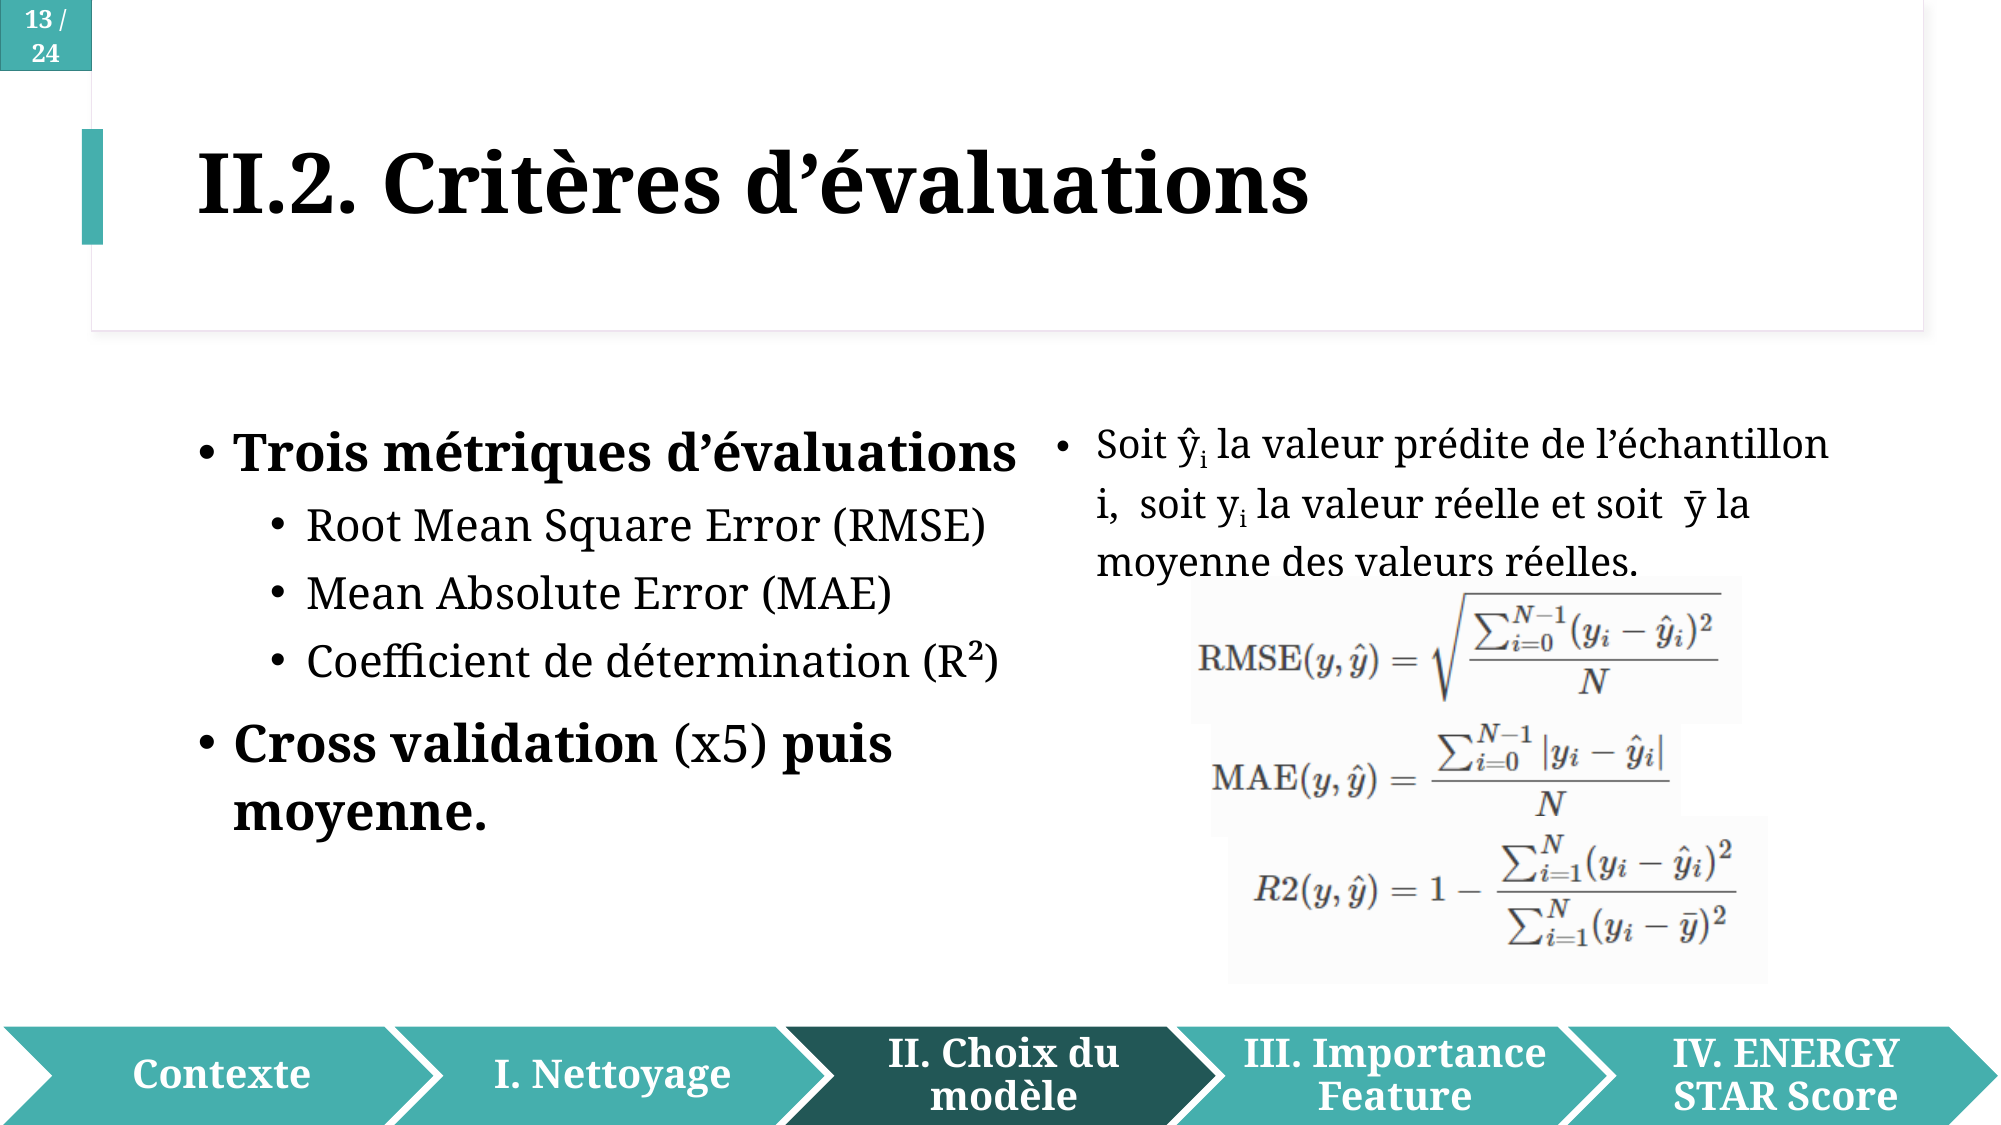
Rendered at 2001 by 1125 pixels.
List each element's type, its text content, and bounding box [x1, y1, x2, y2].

list Trois métriques d’évaluations Root Mean Square Error (RMSE) Mean Absolute Error (MAE) Coefficient de détermination (R²) Cross validation (x5) puis moyenne. [183, 406, 1041, 1013]
list Soit ŷi la valeur prédite de l’échantillon i, soit yi la valeur réelle et soit ȳ la moyenne des valeurs réelles. [1041, 406, 1851, 1013]
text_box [1191, 576, 1768, 984]
title II.2. Critères d’évaluations [183, 90, 1851, 284]
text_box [0, 1025, 2000, 1125]
